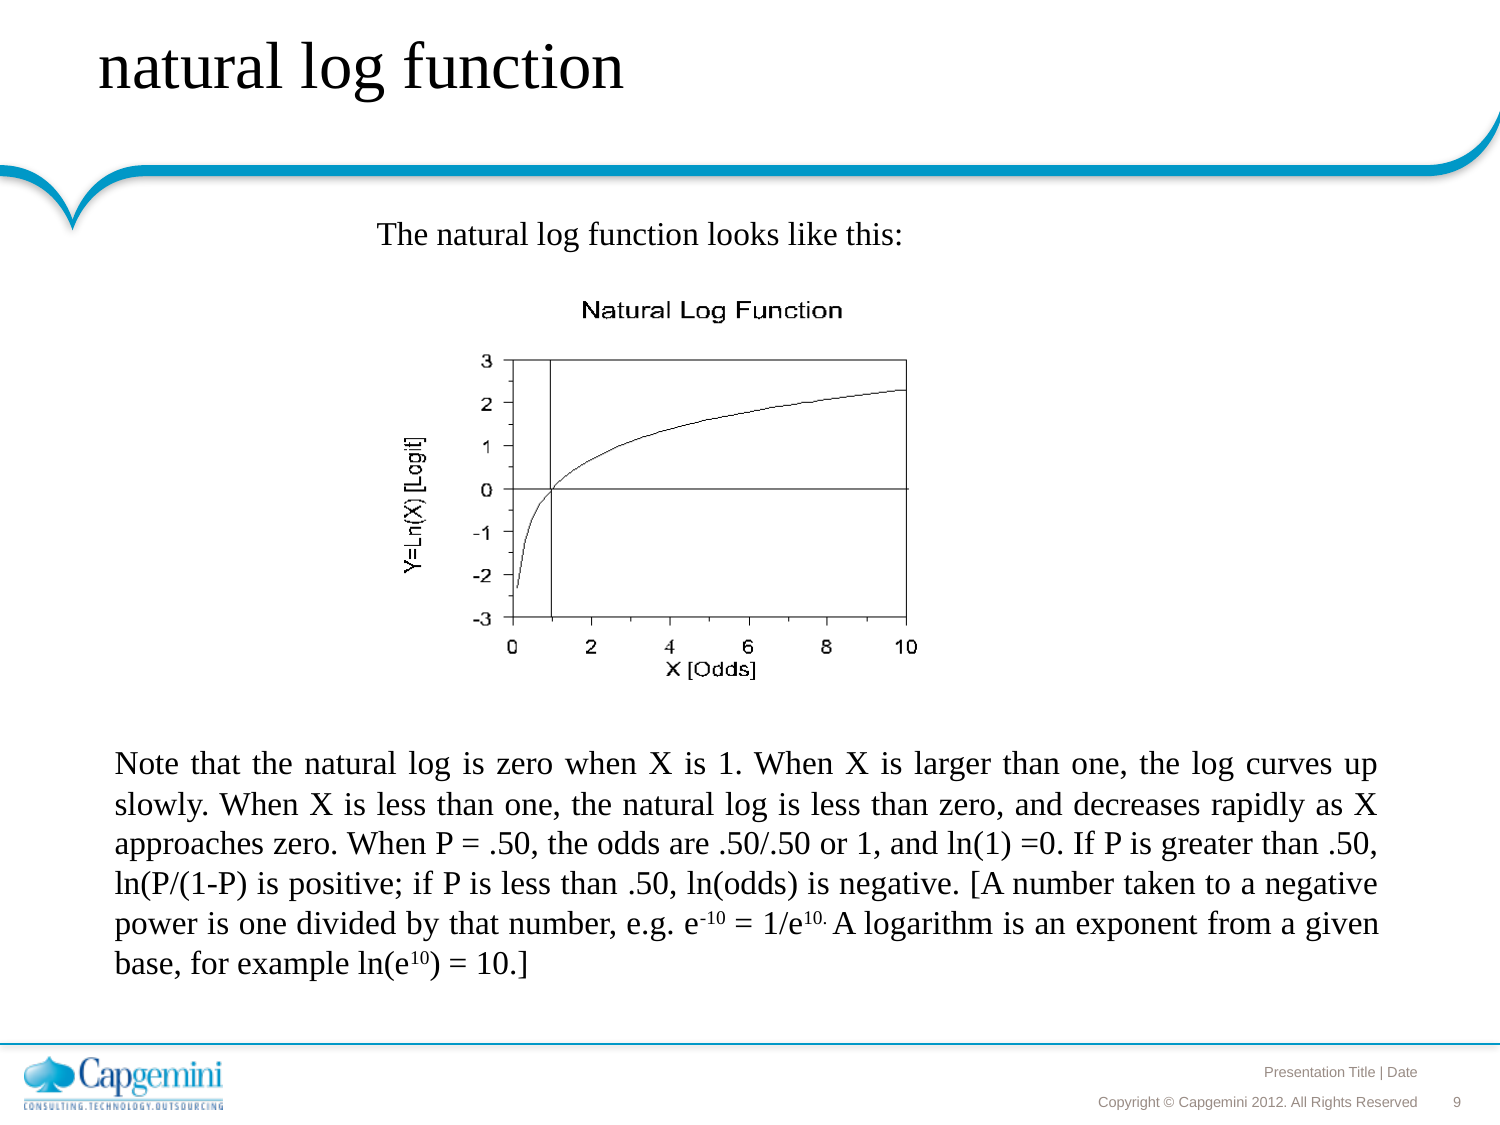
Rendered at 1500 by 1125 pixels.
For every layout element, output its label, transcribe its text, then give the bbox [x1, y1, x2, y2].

text_box The natural log function looks like this: [361, 204, 920, 260]
picture [403, 294, 924, 686]
title natural log function [50, 3, 1400, 134]
picture [24, 1056, 223, 1110]
text_box Note that the natural log is zero when X is 1. When X is larger than one, the log curves up slowly. When X is less than one, the natural log is less than zero, and decreases rapidly as X approaches zero. When P = .50, the odds are .50/.50 or 1, and ln(1) =0. If P is greater than .50, ln(P/(1-P) is positive; if P is less than .50, ln(odds) is negative. [A number taken to a negative power is one divided by that number, e.g. e-10 = 1/e10. A logarithm is an exponent from a given base, for example ln(e10) = 10.] [99, 734, 1396, 989]
